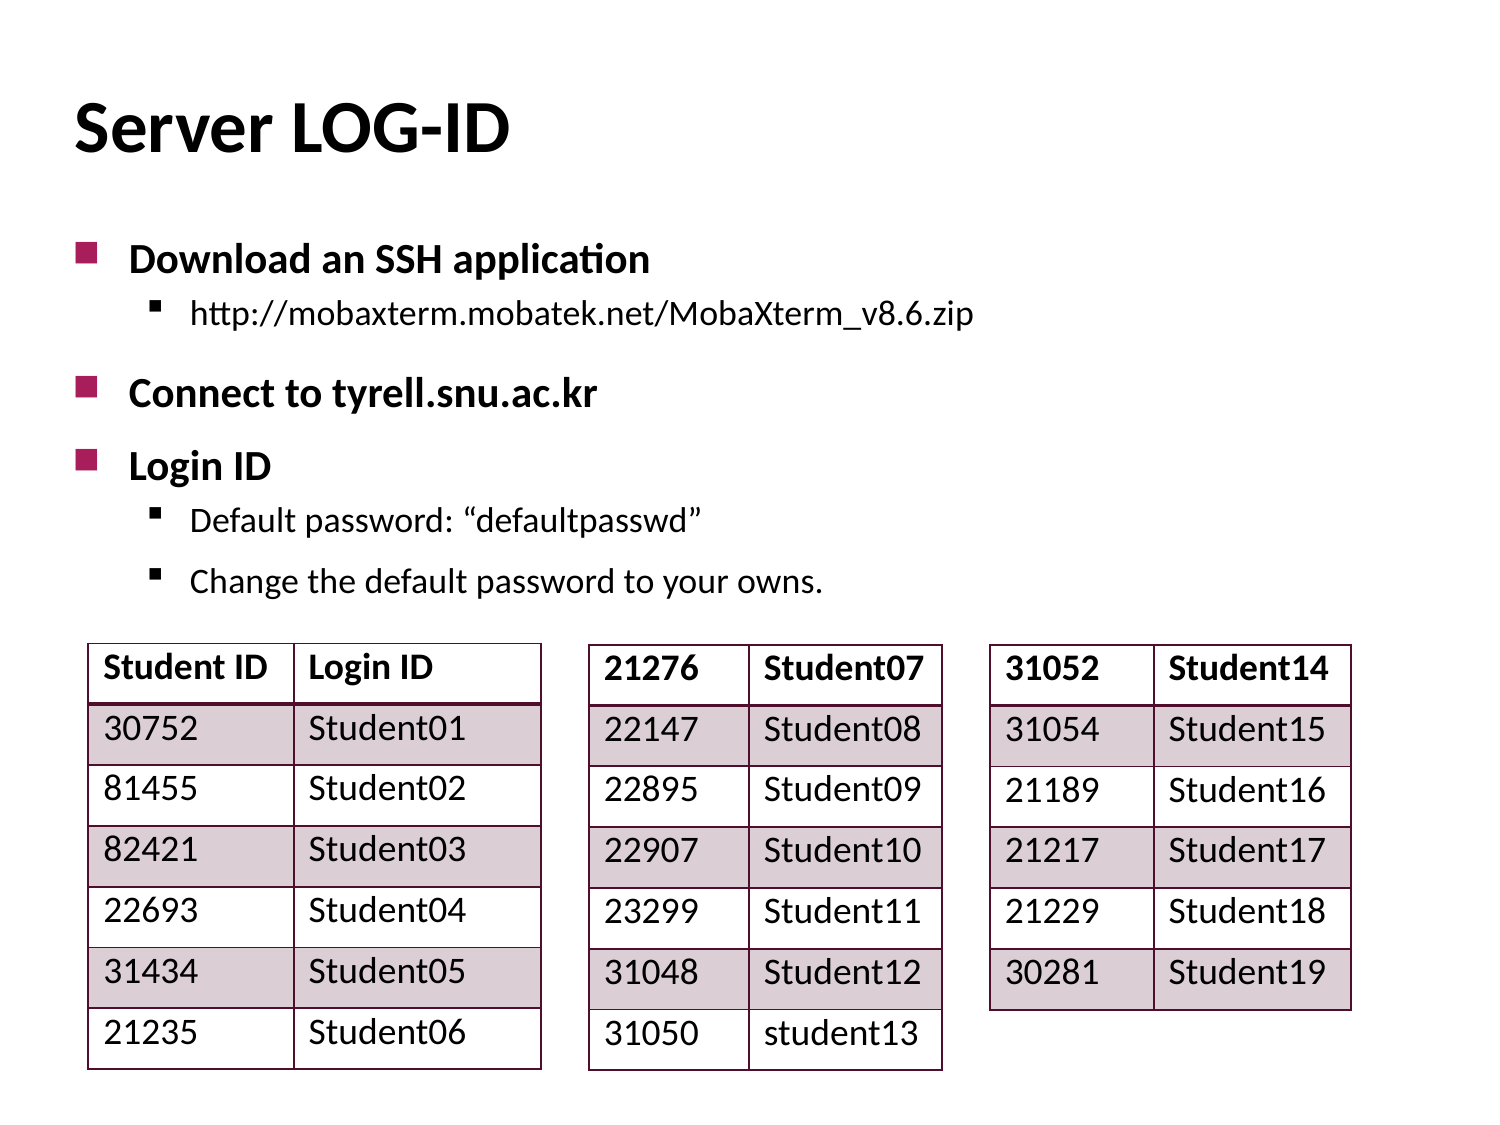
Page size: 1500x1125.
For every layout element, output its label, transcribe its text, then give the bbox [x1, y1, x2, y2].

table_cell Student08 [750, 707, 941, 765]
table_cell 31048 [590, 950, 748, 1009]
table_cell 81455 [89, 766, 293, 825]
table_cell Student06 [295, 1009, 540, 1068]
table_cell 82421 [89, 827, 293, 886]
table_cell 30752 [89, 706, 293, 764]
table_cell Student01 [295, 706, 540, 764]
table_cell 22147 [590, 707, 748, 765]
table_cell 22907 [590, 828, 748, 887]
table_cell Student02 [295, 766, 540, 825]
table_cell Student18 [1155, 889, 1350, 948]
table_header 31052 [991, 646, 1153, 704]
table_cell Student12 [750, 950, 941, 1009]
list Download an SSH application http://mobaxterm.mobatek.net/MobaXterm_v8.6.zip Connect to tyrell.snu.ac.kr Login ID Default password: “defaultpasswd” Change the default password to your owns. [61, 223, 1439, 613]
title Server LOG-ID [59, 62, 1439, 188]
table_cell 21229 [991, 889, 1153, 948]
table_cell 22895 [590, 767, 748, 826]
table_cell Student05 [295, 948, 540, 1007]
table_cell 22693 [89, 888, 293, 947]
table_header 21276 [590, 646, 748, 704]
table_cell 21189 [991, 767, 1153, 826]
table_header Student ID [89, 644, 293, 702]
table_header Student14 [1155, 646, 1350, 704]
table_cell 30281 [991, 950, 1153, 1009]
table_cell Student15 [1155, 707, 1350, 766]
table_cell Student11 [750, 889, 941, 948]
table_cell Student04 [295, 888, 540, 947]
table_cell Student17 [1155, 828, 1350, 887]
table_cell Student09 [750, 767, 941, 826]
table_cell 31434 [89, 948, 293, 1007]
table_cell student13 [750, 1010, 941, 1069]
table_cell 21217 [991, 828, 1153, 887]
table_cell 31050 [590, 1010, 748, 1069]
table_cell 21235 [89, 1009, 293, 1068]
table_cell 23299 [590, 889, 748, 948]
table_cell Student16 [1155, 767, 1350, 826]
table_header Login ID [295, 644, 540, 702]
table_cell Student10 [750, 828, 941, 887]
table_cell 31054 [991, 707, 1153, 766]
table_header Student07 [750, 646, 941, 704]
table_cell Student03 [295, 827, 540, 886]
table_cell Student19 [1155, 950, 1350, 1009]
